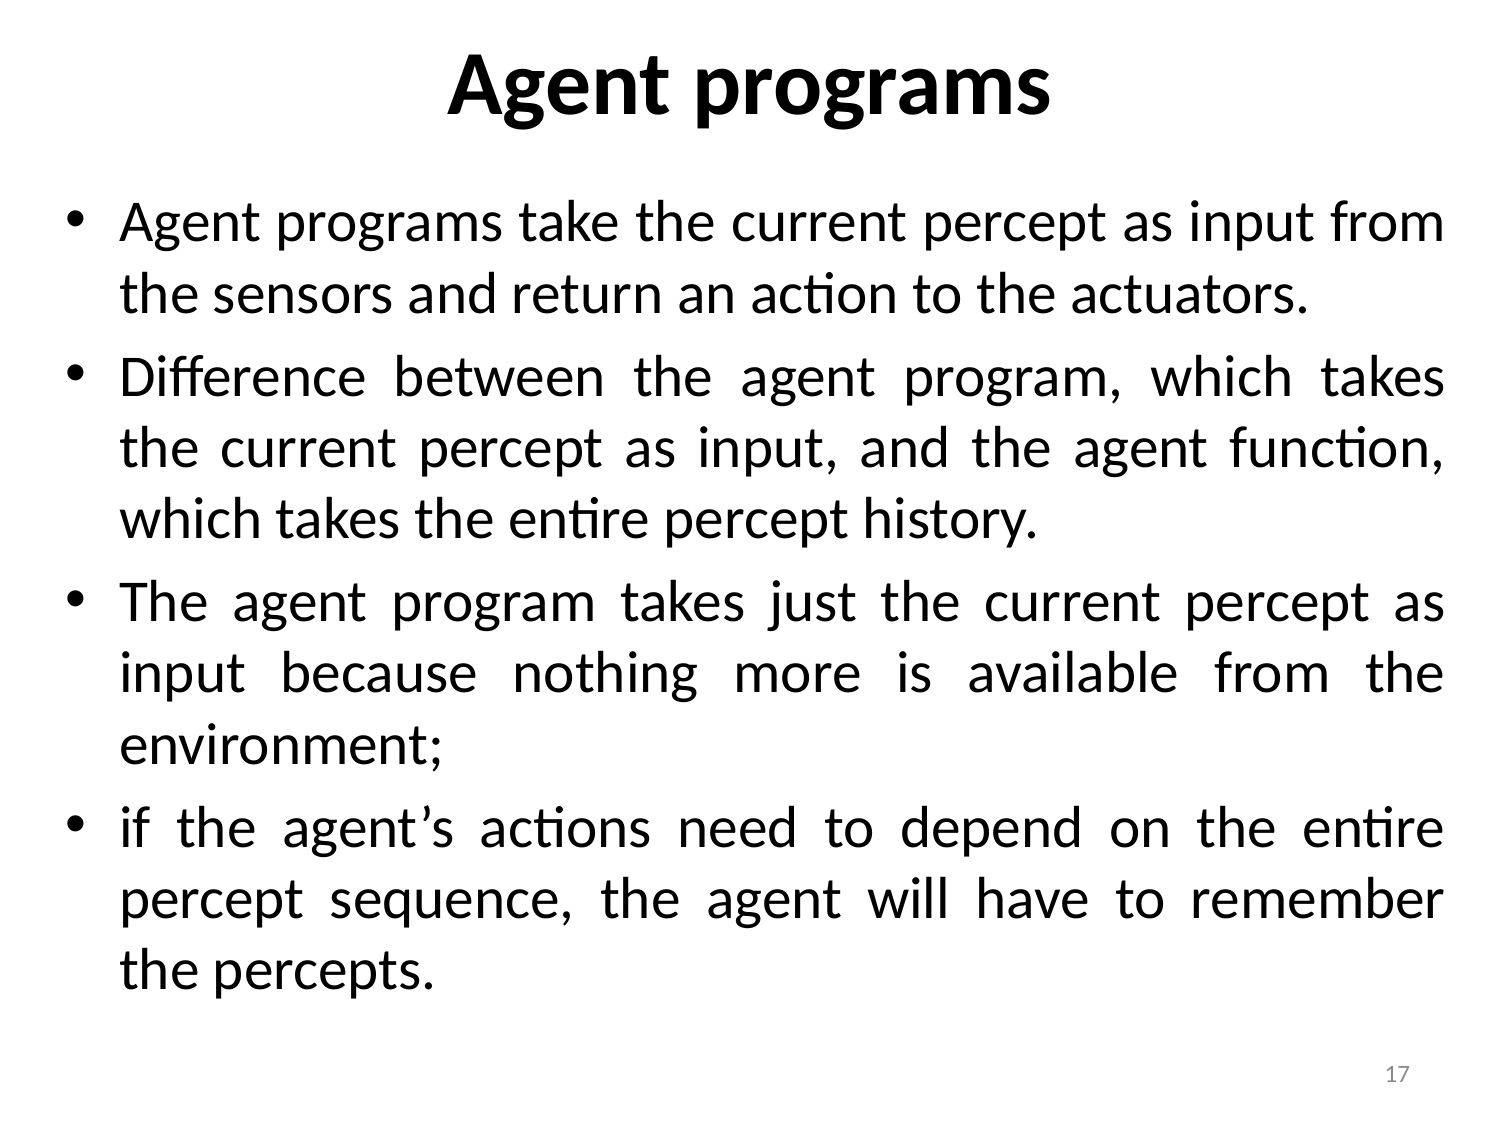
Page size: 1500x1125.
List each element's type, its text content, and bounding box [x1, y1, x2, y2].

title Agent programs [75, 12, 1425, 143]
slide_number 17 [1074, 1042, 1425, 1103]
list Agent programs take the current percept as input from the sensors and return an action to the actuators. Difference between the agent program, which takes the current percept as input, and the agent function, which takes the entire percept history. The agent program takes just the current percept as input because nothing more is available from the environment; if the agent’s actions need to depend on the entire percept sequence, the agent will have to remember the percepts. [50, 174, 1463, 1050]
